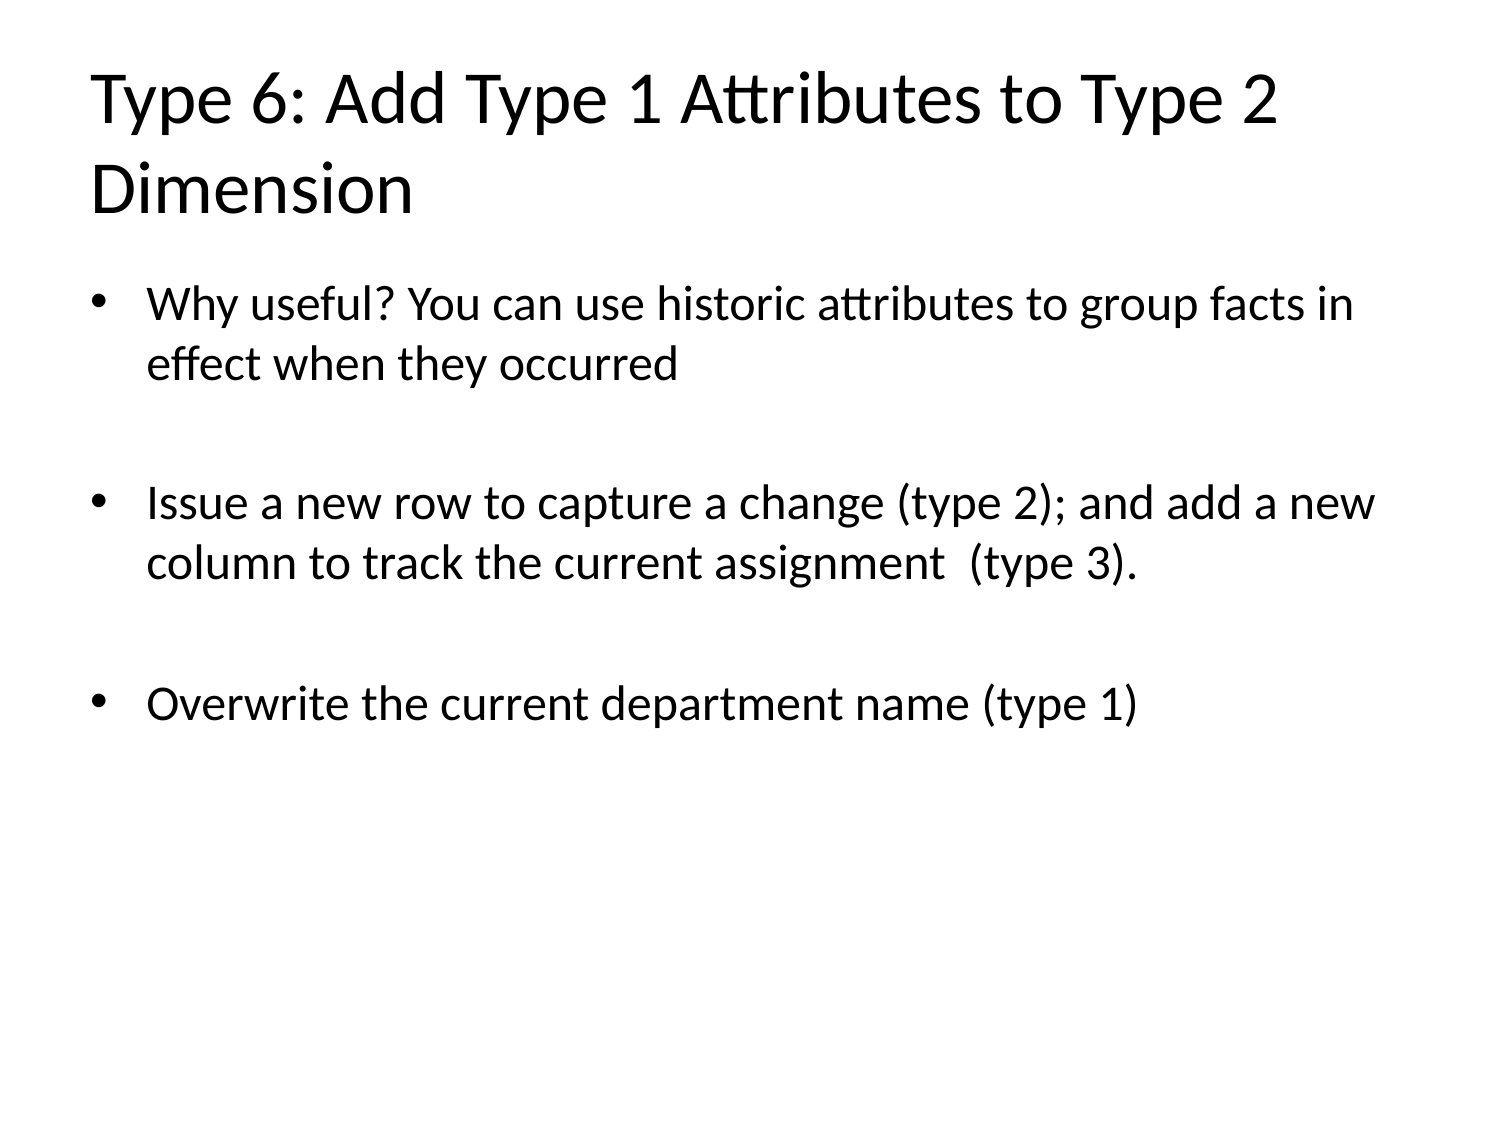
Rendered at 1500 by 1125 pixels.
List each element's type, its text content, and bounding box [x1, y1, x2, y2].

title Type 6: Add Type 1 Attributes to Type 2 Dimension [75, 45, 1425, 233]
list Why useful? You can use historic attributes to group facts in effect when they occurred Issue a new row to capture a change (type 2); and add a new column to track the current assignment (type 3). Overwrite the current department name (type 1) [75, 262, 1425, 1005]
